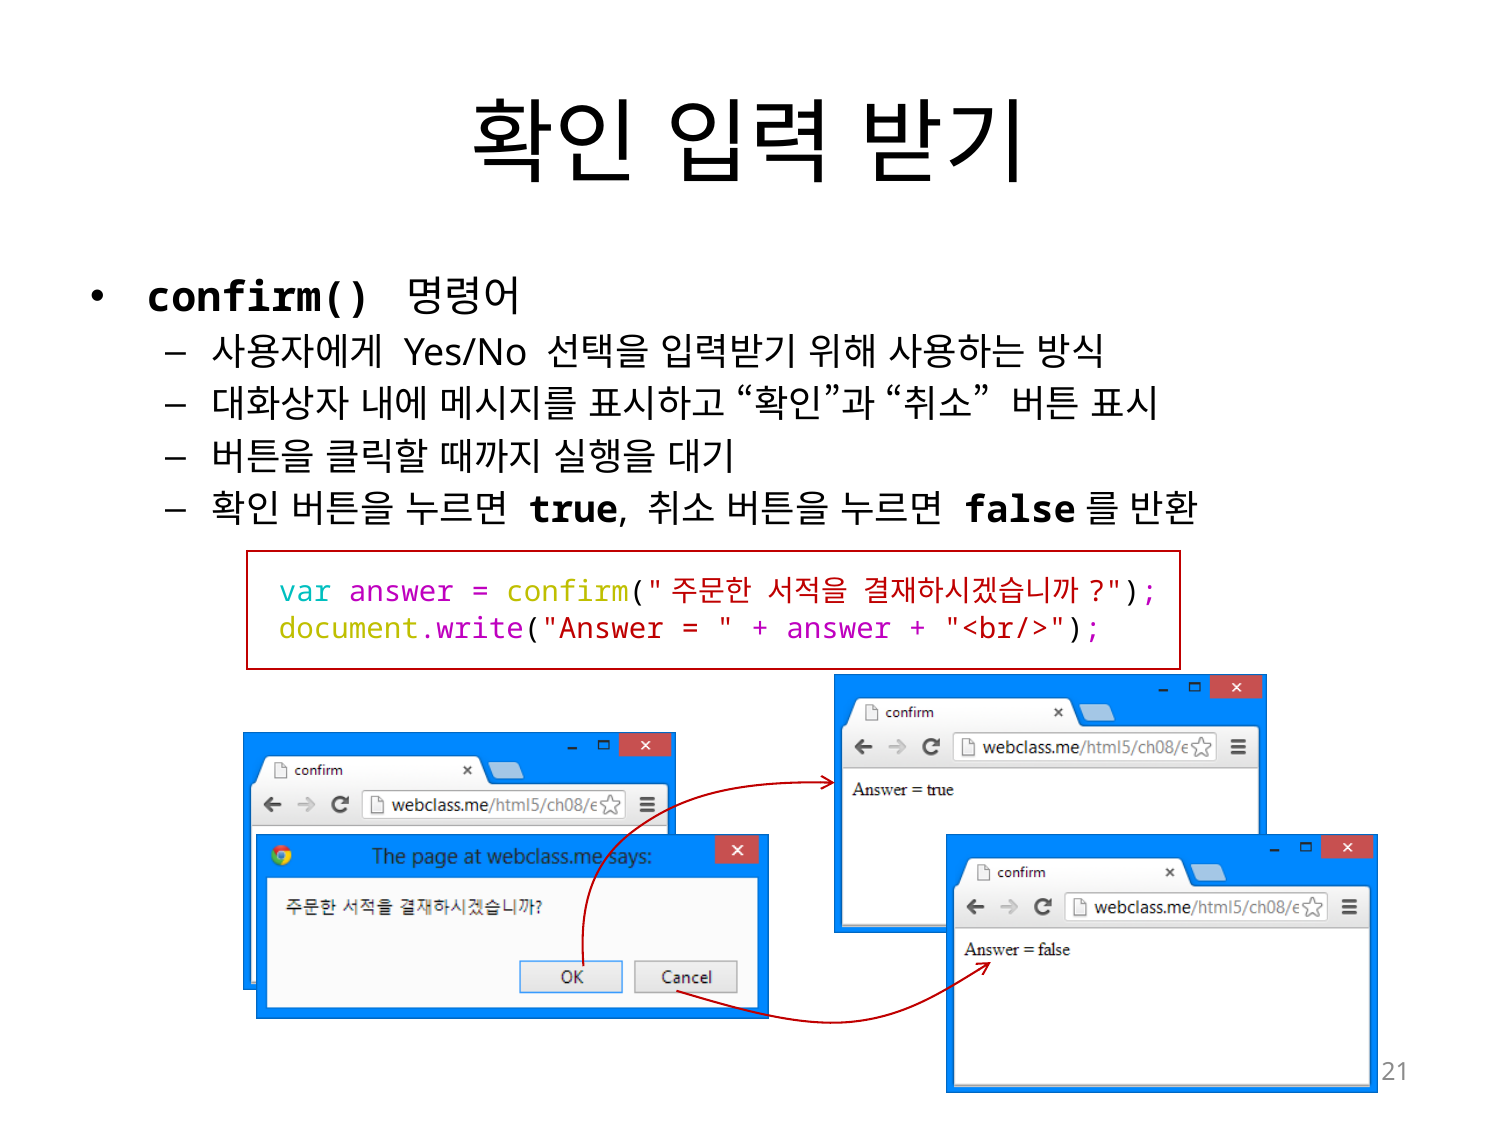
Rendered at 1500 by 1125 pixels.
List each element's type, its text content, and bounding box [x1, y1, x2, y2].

table_header var answer = confirm("주문한 서적을 결재하시겠습니까?"); document.write("Answer = " + answer + "<br/>"); [248, 552, 1179, 668]
list confirm() 명령어 사용자에게 Yes/No 선택을 입력받기 위해 사용하는 방식 대화상자 내에 메시지를 표시하고 “확인”과 “취소” 버튼 표시 버튼을 클릭할 때까지 실행을 대기 확인 버튼을 누르면 true, 취소 버튼을 누르면 false를 반환 [75, 262, 1425, 1005]
slide_number 21 [1074, 1042, 1425, 1103]
title 확인 입력 받기 [75, 45, 1425, 233]
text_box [243, 674, 1378, 1093]
